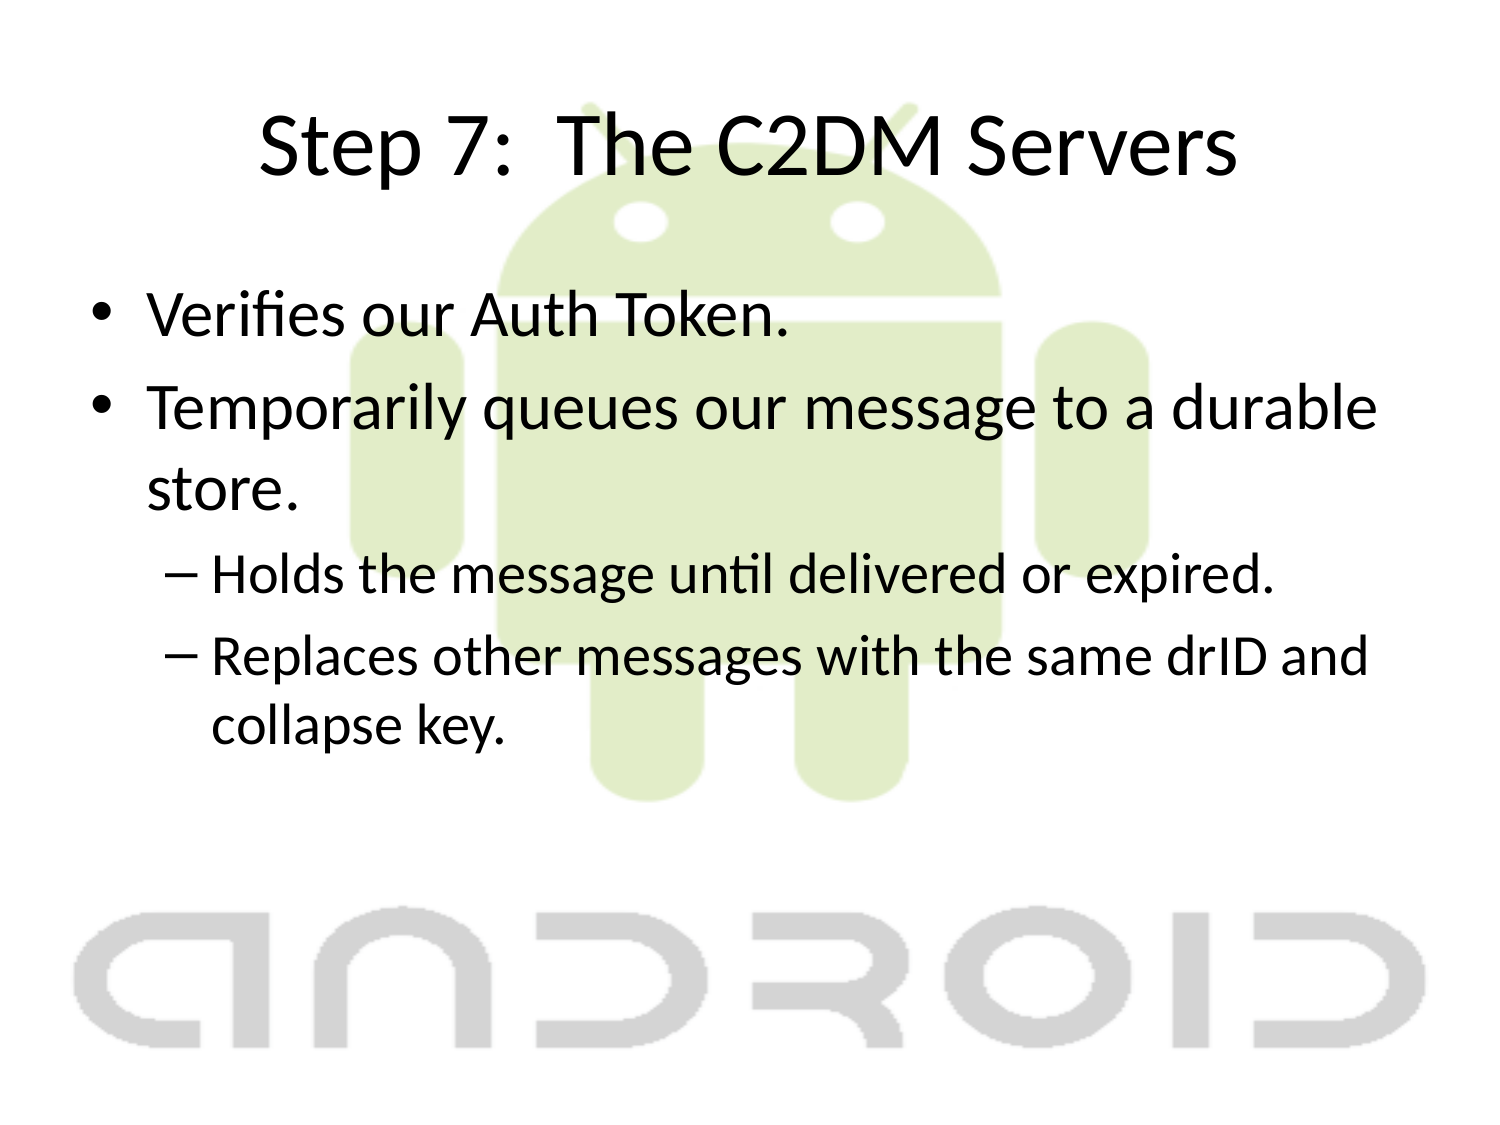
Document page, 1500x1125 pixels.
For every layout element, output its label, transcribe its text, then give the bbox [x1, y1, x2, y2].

list Verifies our Auth Token. Temporarily queues our message to a durable store. Holds the message until delivered or expired. Replaces other messages with the same drID and collapse key. [75, 262, 1425, 1005]
title Step 7: The C2DM Servers [75, 45, 1425, 233]
